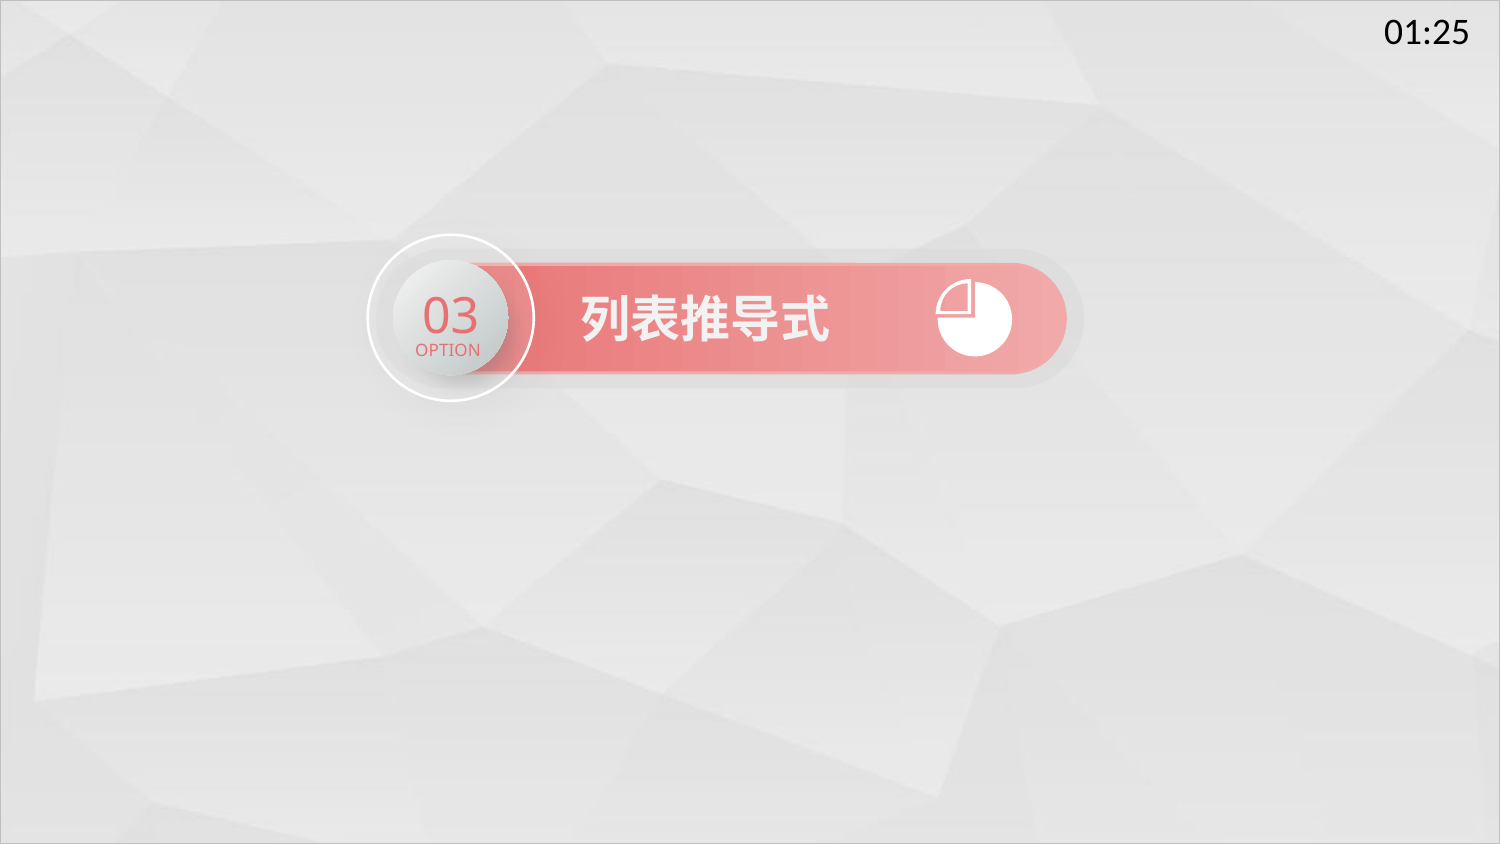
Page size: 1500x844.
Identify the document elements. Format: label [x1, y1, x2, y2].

text_box [565, 279, 1013, 357]
text_box [560, 248, 1085, 389]
text_box [367, 234, 560, 461]
